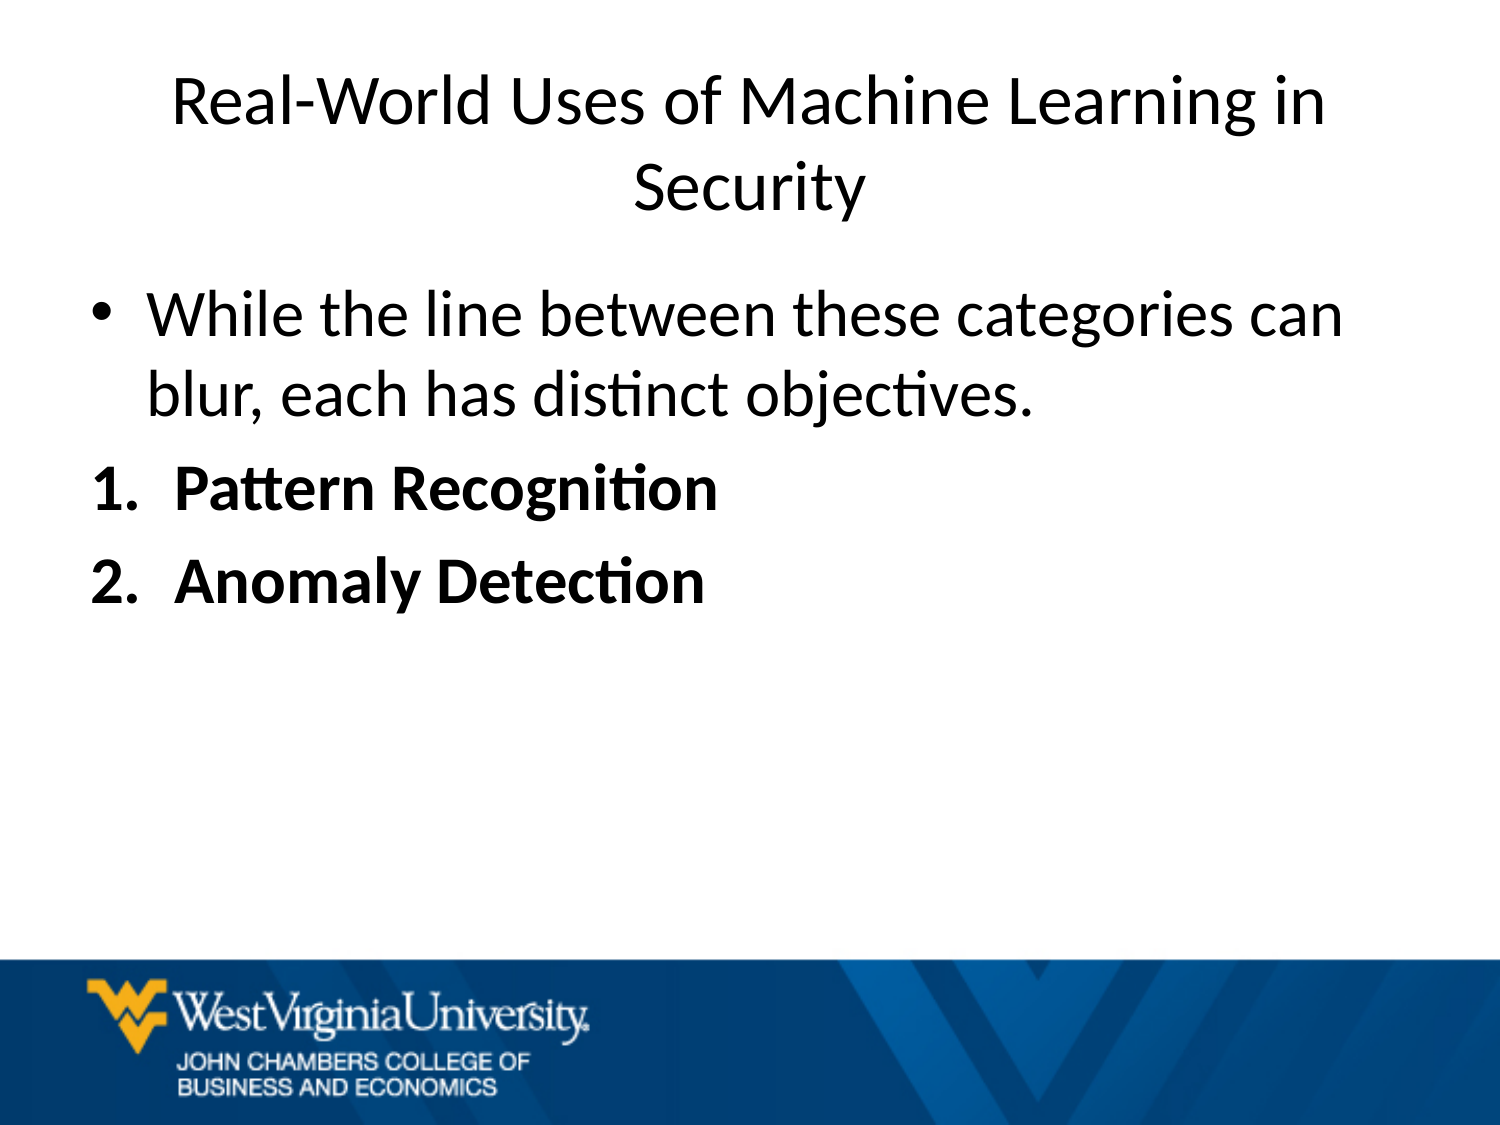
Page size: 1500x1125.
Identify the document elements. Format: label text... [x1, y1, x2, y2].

list While the line between these categories can blur, each has distinct objectives. Pattern Recognition Anomaly Detection [75, 262, 1425, 1005]
picture [0, 0, 1500, 1125]
title Real-World Uses of Machine Learning in Security [75, 45, 1425, 233]
